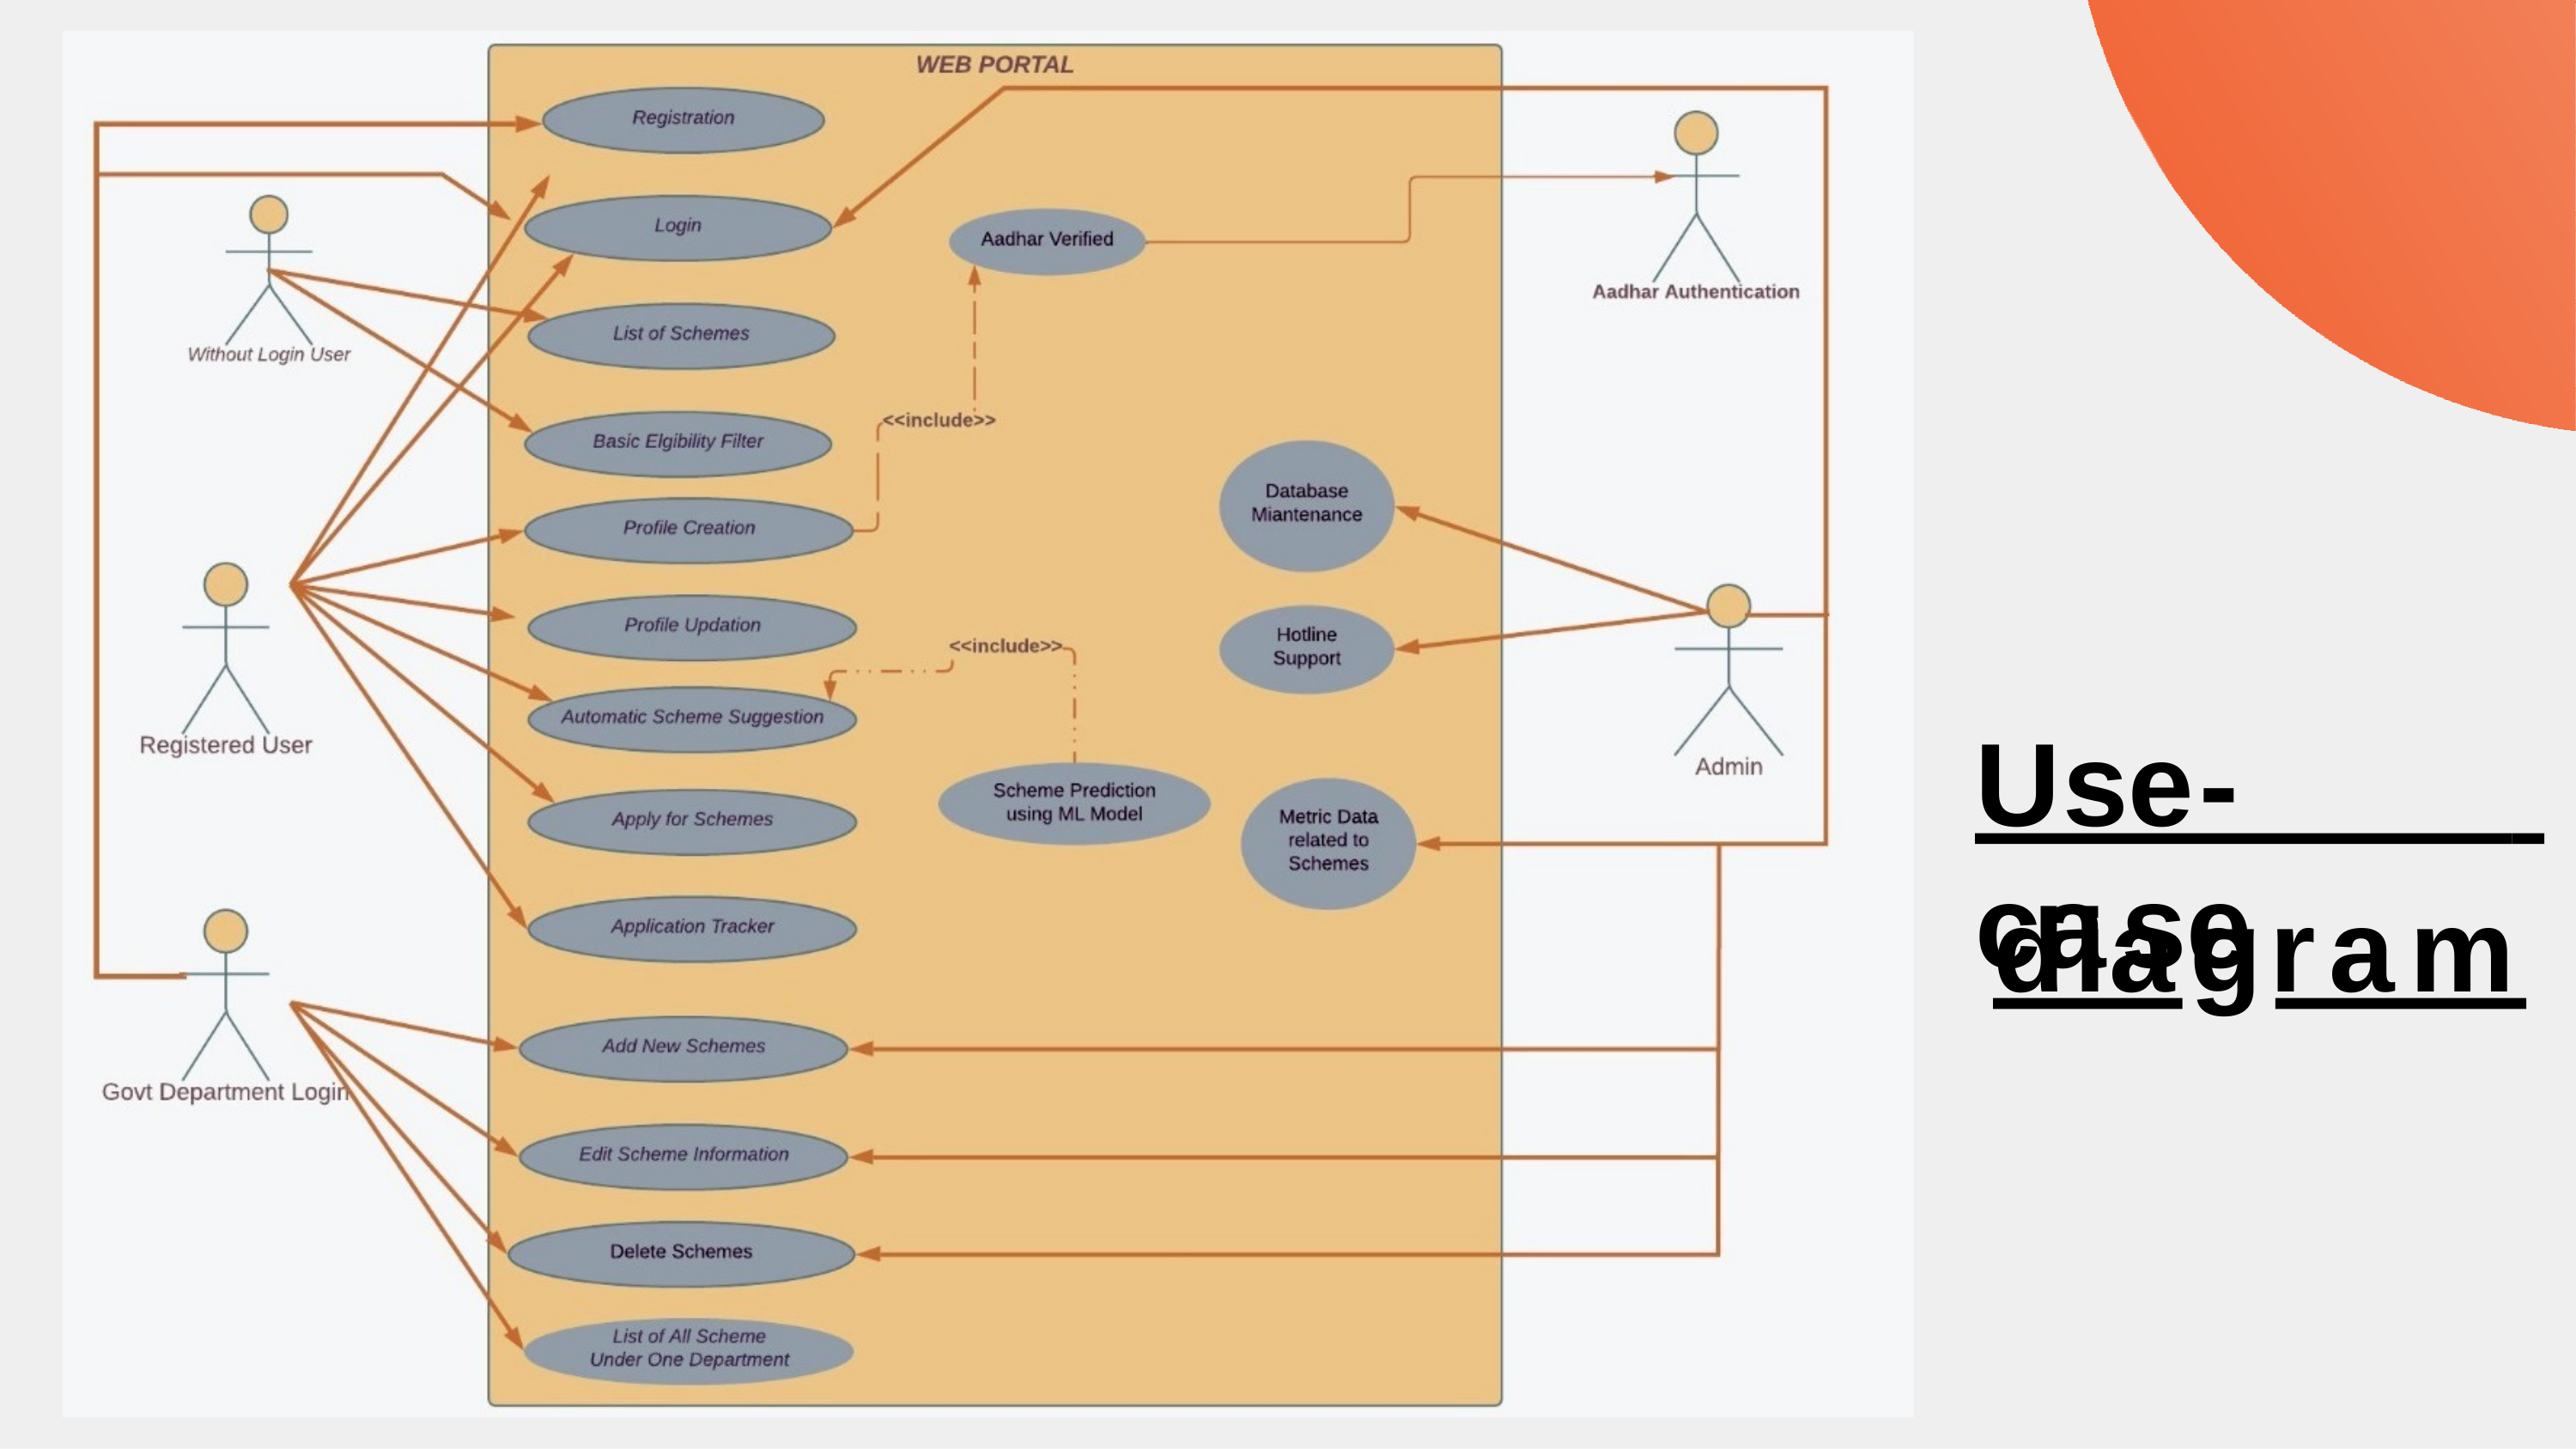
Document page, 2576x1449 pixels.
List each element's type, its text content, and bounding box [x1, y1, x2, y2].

title Use-case [1973, 706, 2514, 992]
text_box [2087, 0, 2576, 431]
text_box diagram [1991, 871, 2529, 1016]
text_box [62, 31, 1914, 1417]
text_box [2512, 833, 2545, 845]
